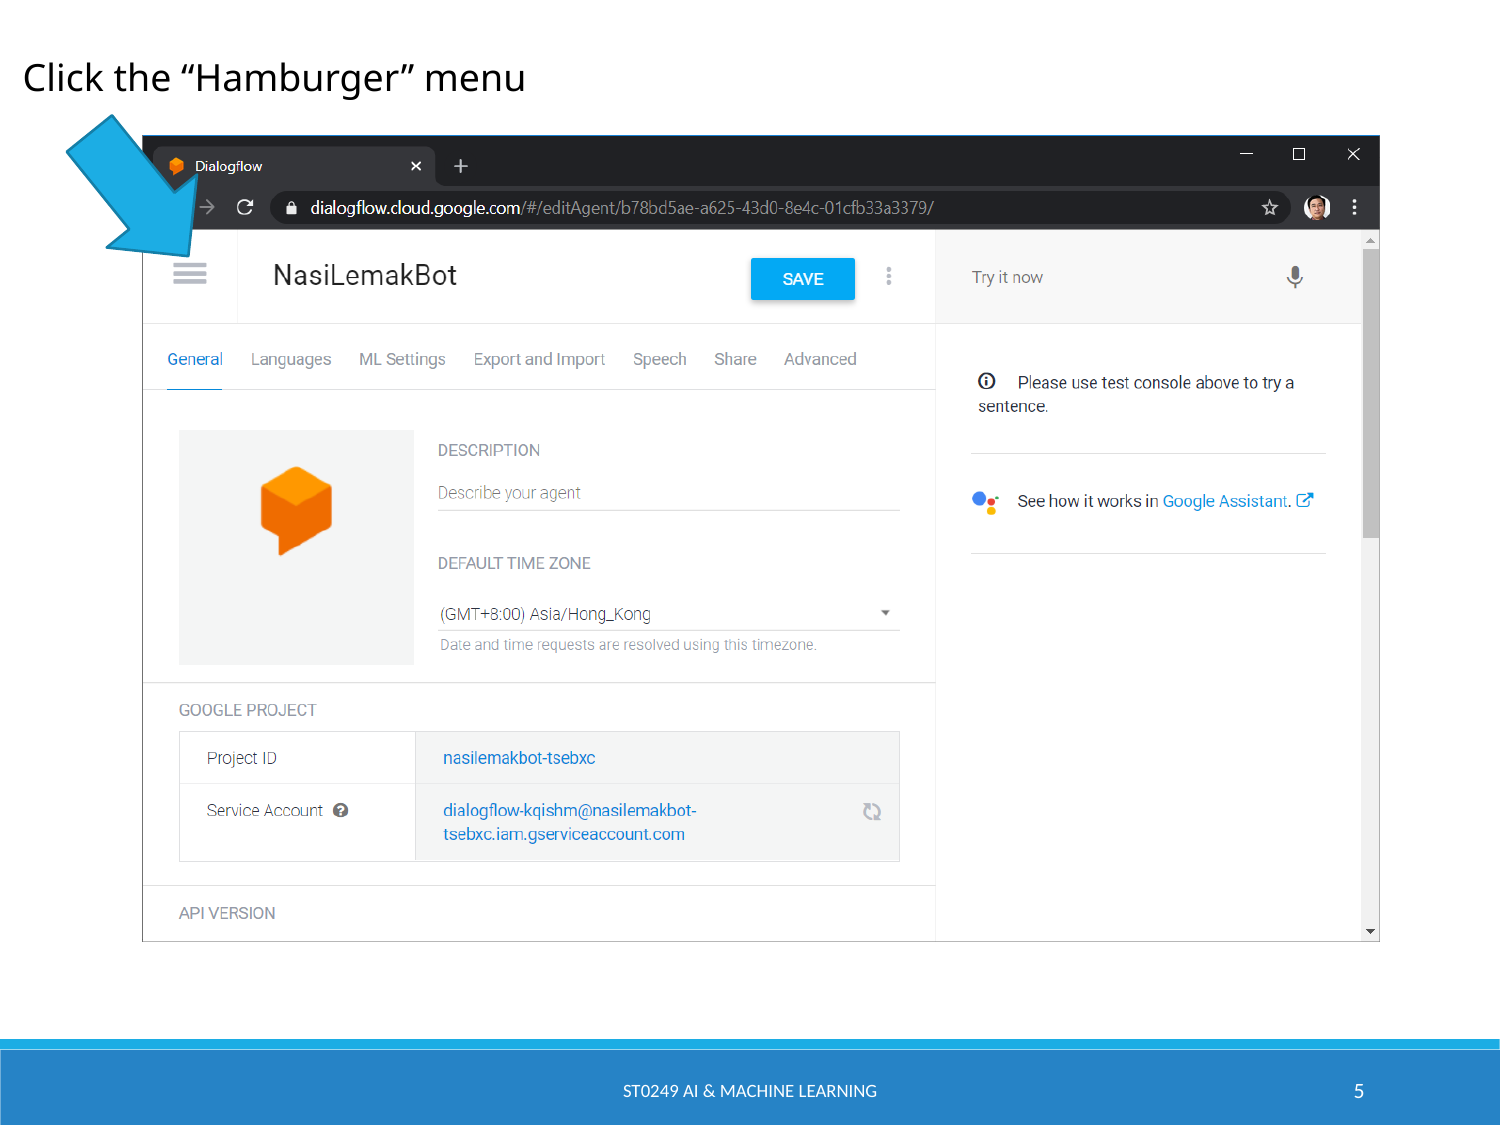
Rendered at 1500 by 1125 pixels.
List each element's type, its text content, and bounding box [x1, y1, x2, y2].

text_box [65, 114, 139, 253]
picture [142, 134, 1380, 943]
slide_number 5 [1218, 1059, 1380, 1120]
footer ST0249 AI & Machine Learning [453, 1059, 1047, 1120]
text_box Click the “Hamburger” menu [7, 46, 542, 106]
